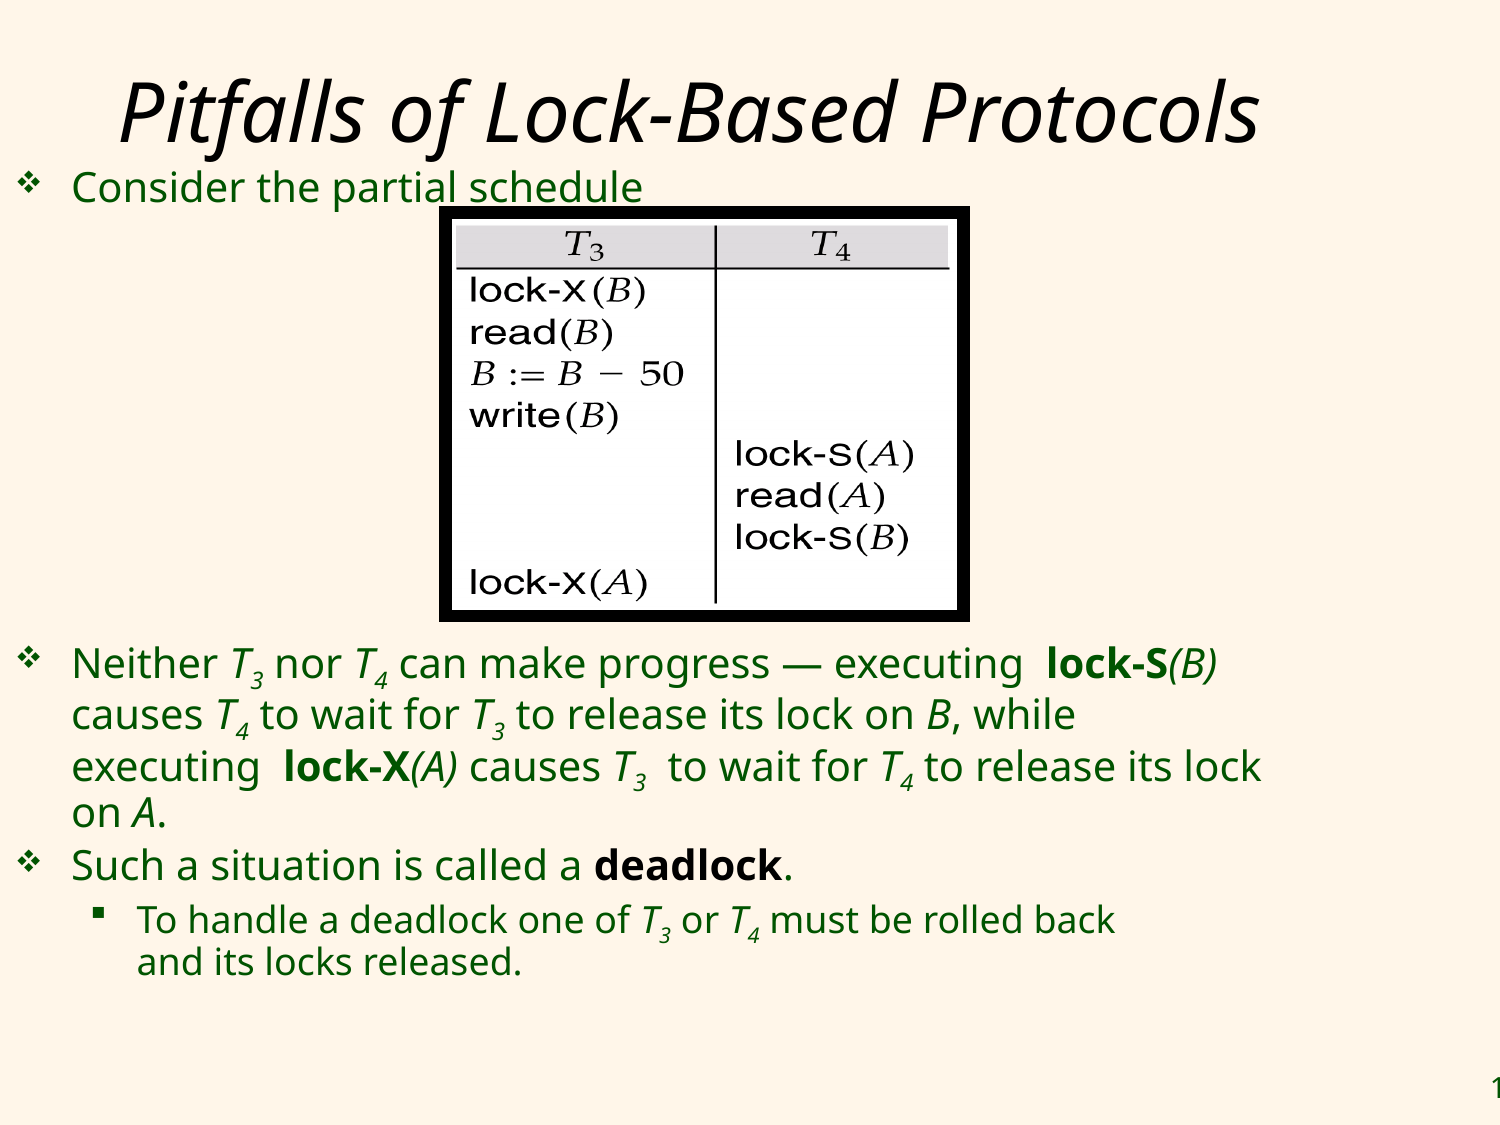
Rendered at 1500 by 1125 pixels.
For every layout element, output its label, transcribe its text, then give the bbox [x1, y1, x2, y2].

picture [451, 218, 958, 611]
title Pitfalls of Lock-Based Protocols [103, 59, 1397, 160]
list Consider the partial schedule Neither T3 nor T4 can make progress — executing lock-S(B) causes T4 to wait for T3 to release its lock on B, while executing lock-X(A) causes T3 to wait for T4 to release its lock on A. Such a situation is called a deadlock. To handle a deadlock one of T3 or T4 must be rolled back and its locks released. [0, 159, 1288, 1003]
